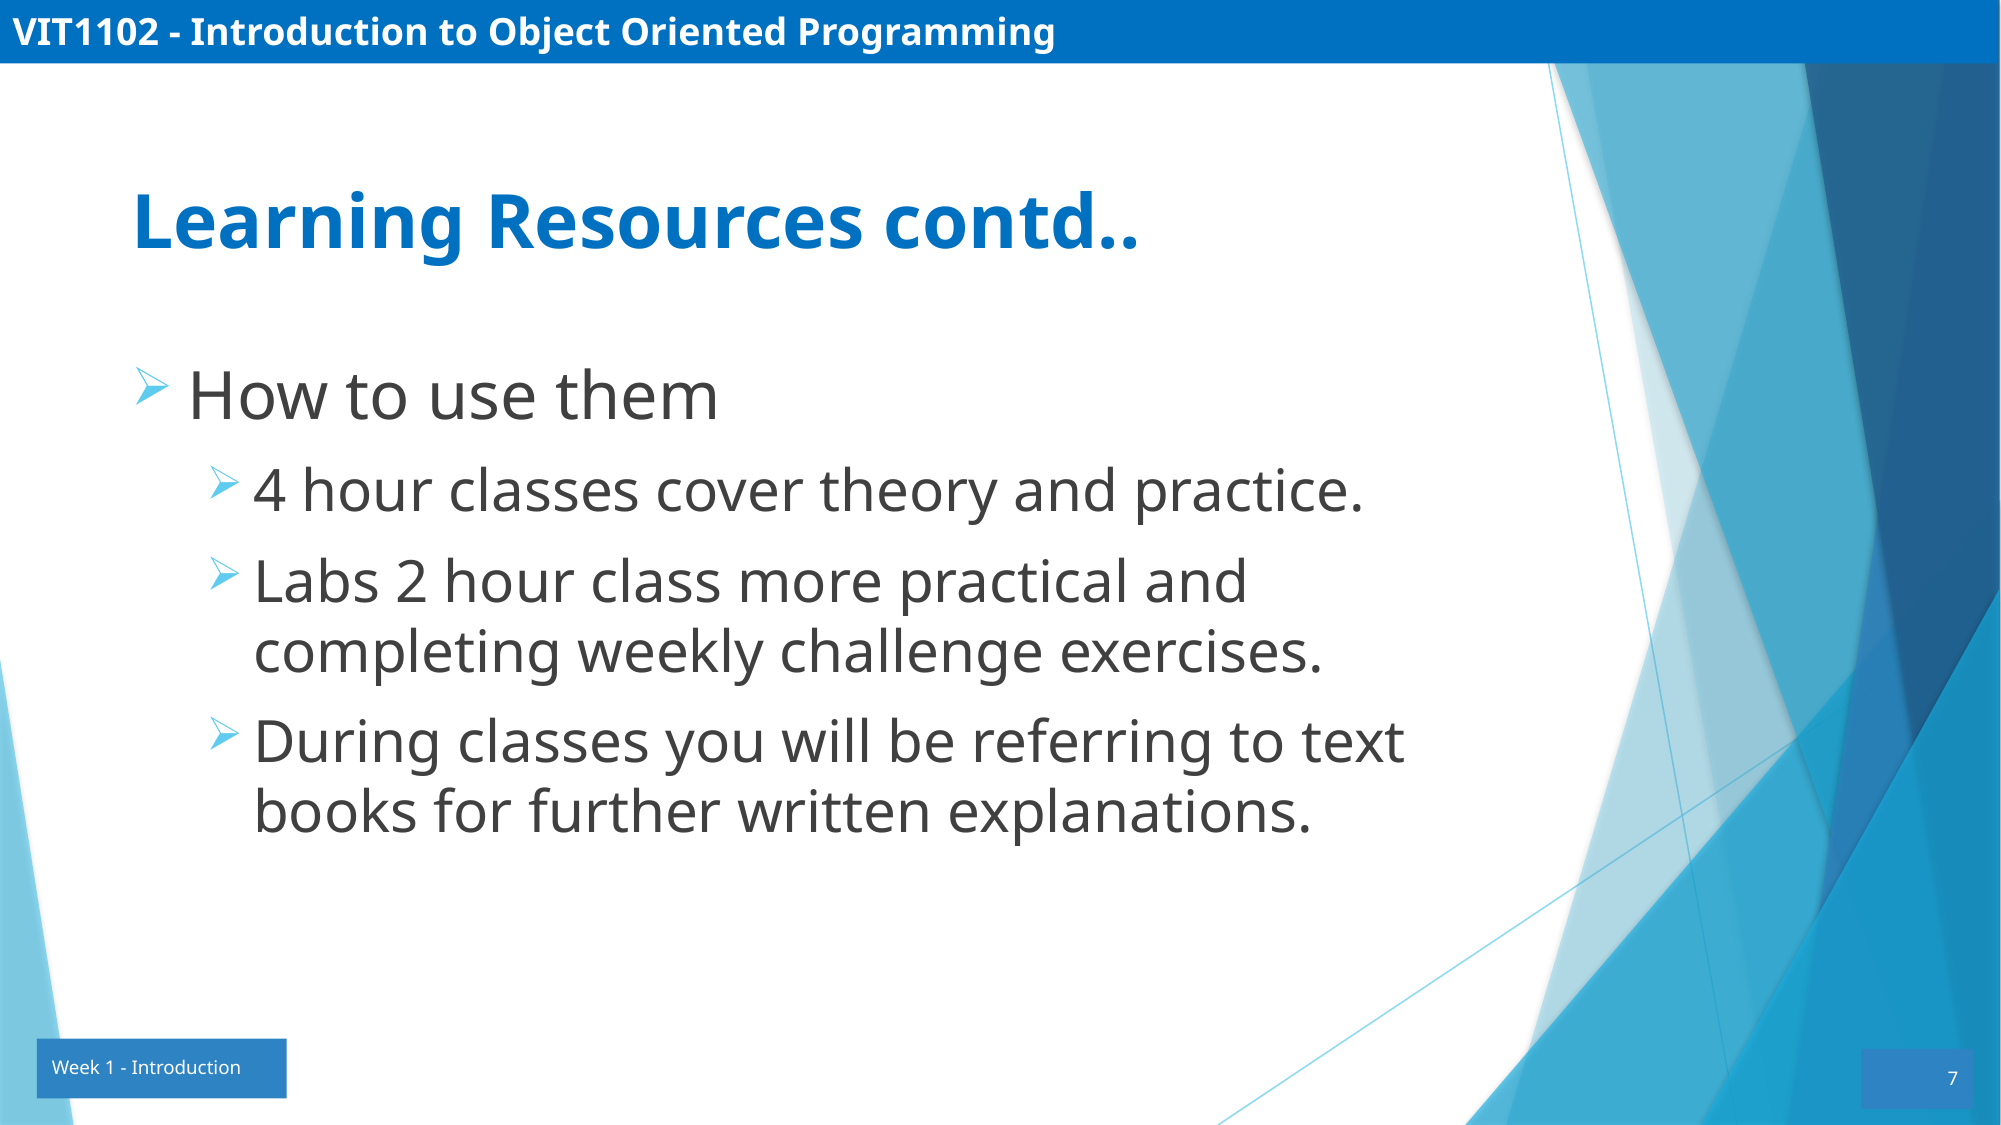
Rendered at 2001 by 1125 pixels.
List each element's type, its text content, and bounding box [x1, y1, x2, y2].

text_box VIT1102 - Introduction to Object Oriented Programming [0, 0, 1998, 64]
text_box Learning Resources contd.. [116, 166, 1551, 271]
slide_number 7 [1861, 1048, 1974, 1109]
list How to use them 4 hour classes cover theory and practice. Labs 2 hour class more practical and completing weekly challenge exercises. During classes you will be referring to text books for further written explanations. [116, 344, 1527, 982]
footer Week 1 - Introduction [36, 1038, 287, 1099]
